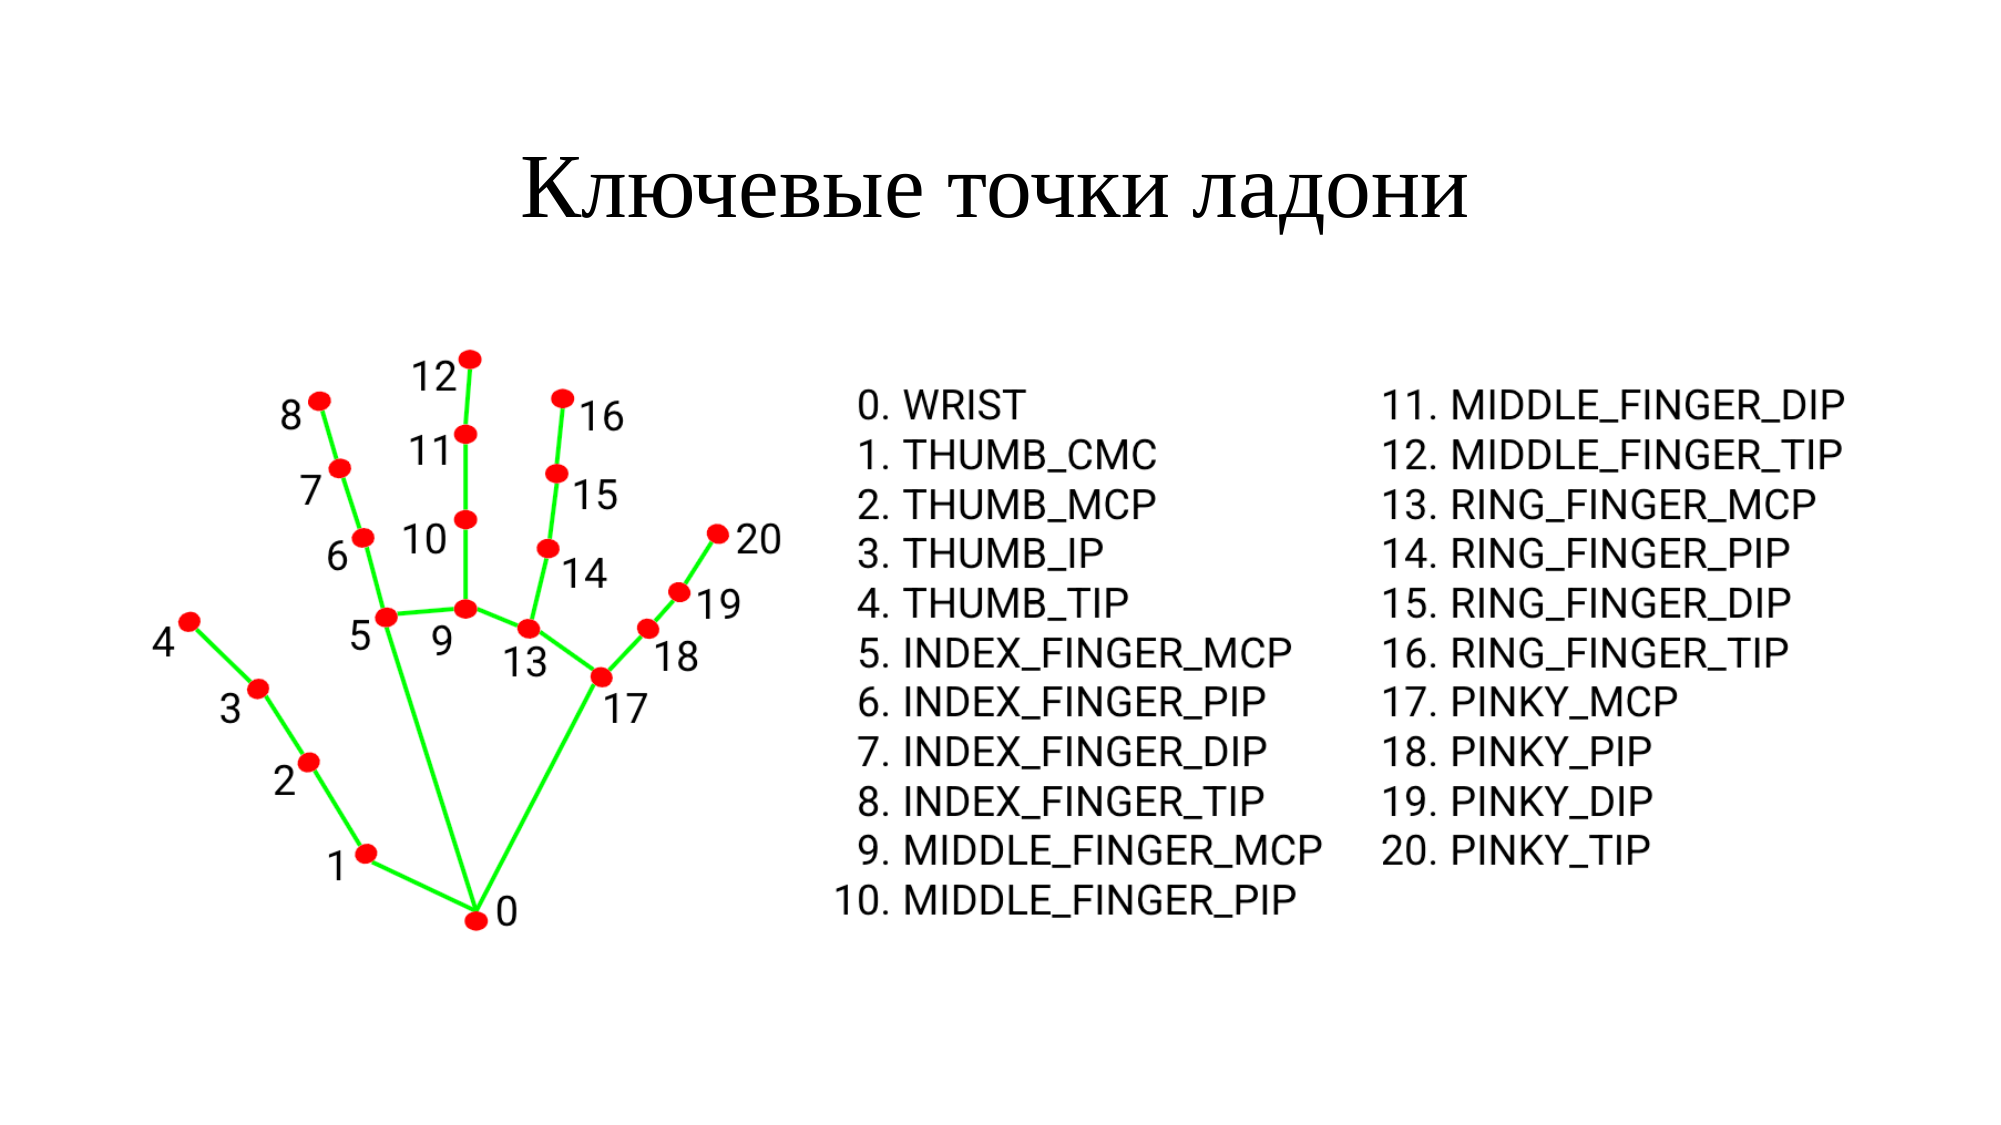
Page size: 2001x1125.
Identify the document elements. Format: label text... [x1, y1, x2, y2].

picture [143, 343, 1853, 940]
title Ключевые точки ладони [133, 79, 1859, 297]
